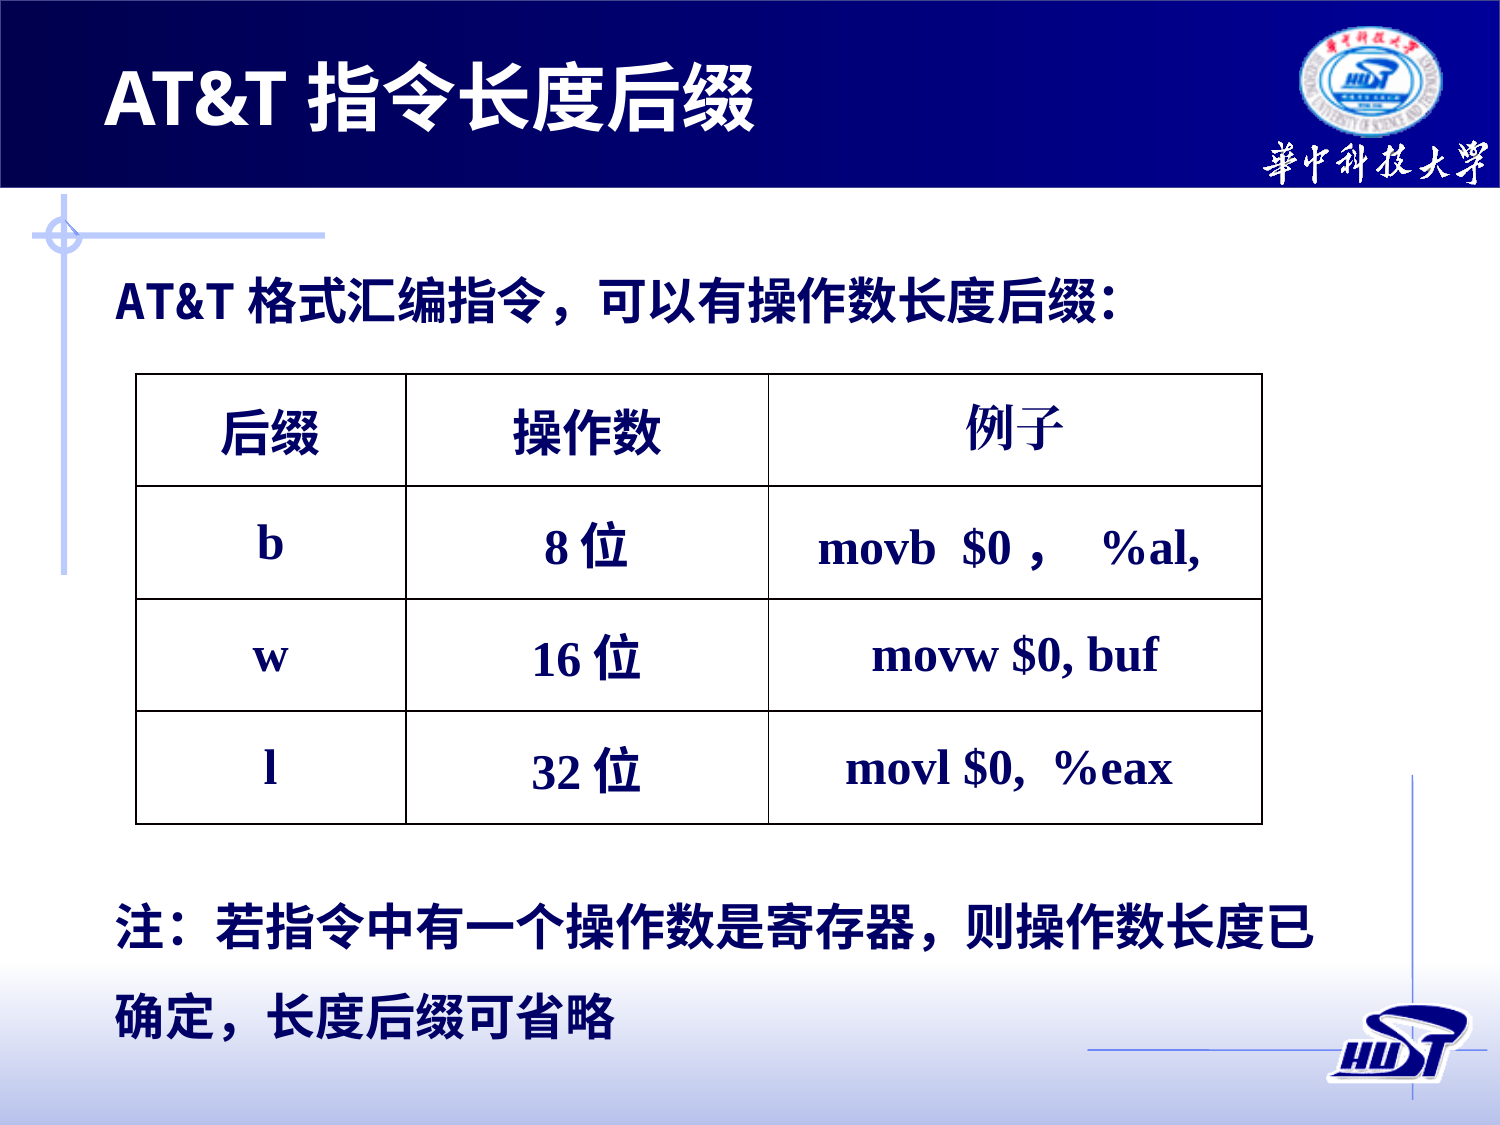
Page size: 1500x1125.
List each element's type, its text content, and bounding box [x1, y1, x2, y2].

table_cell l [137, 712, 405, 823]
table_cell 16位 [407, 600, 768, 710]
table_cell 8位 [407, 487, 768, 598]
table_header 例子 [769, 375, 1261, 485]
table_cell b [137, 487, 405, 598]
picture [1262, 140, 1488, 185]
text_box AT&T指令长度后缀 [89, 42, 1308, 148]
table_header 操作数 [407, 375, 768, 485]
text_box AT&T格式汇编指令，可以有操作数长度后缀： [100, 231, 1385, 363]
table_header 后缀 [137, 375, 405, 485]
table_cell 32位 [407, 712, 768, 823]
table_cell movb $0， %al, [769, 487, 1261, 598]
picture [1299, 26, 1443, 138]
table_cell w [137, 600, 405, 710]
table_cell movl $0, %eax [769, 712, 1261, 823]
table_cell movw $0, buf [769, 600, 1261, 710]
text_box 注：若指令中有一个操作数是寄存器，则操作数长度已确定，长度后缀可省略 [100, 857, 1376, 1058]
